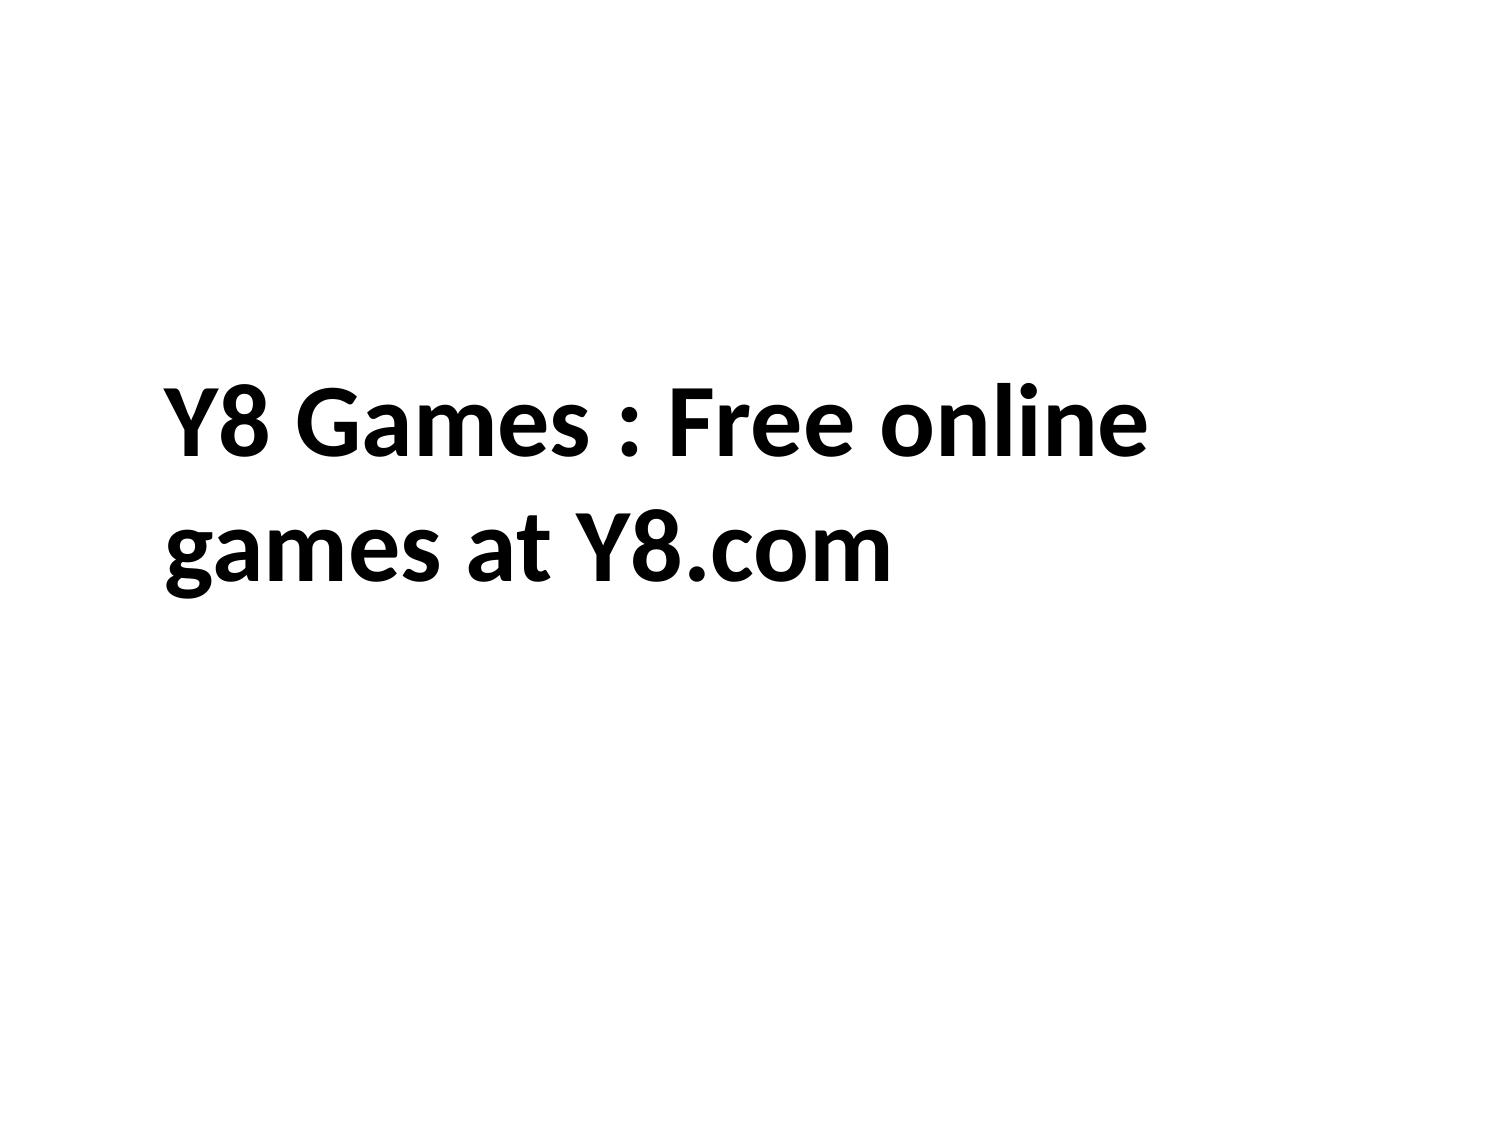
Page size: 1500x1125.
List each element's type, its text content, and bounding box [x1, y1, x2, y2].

text_box Y8 Games : Free online games at Y8.com [149, 299, 1350, 610]
